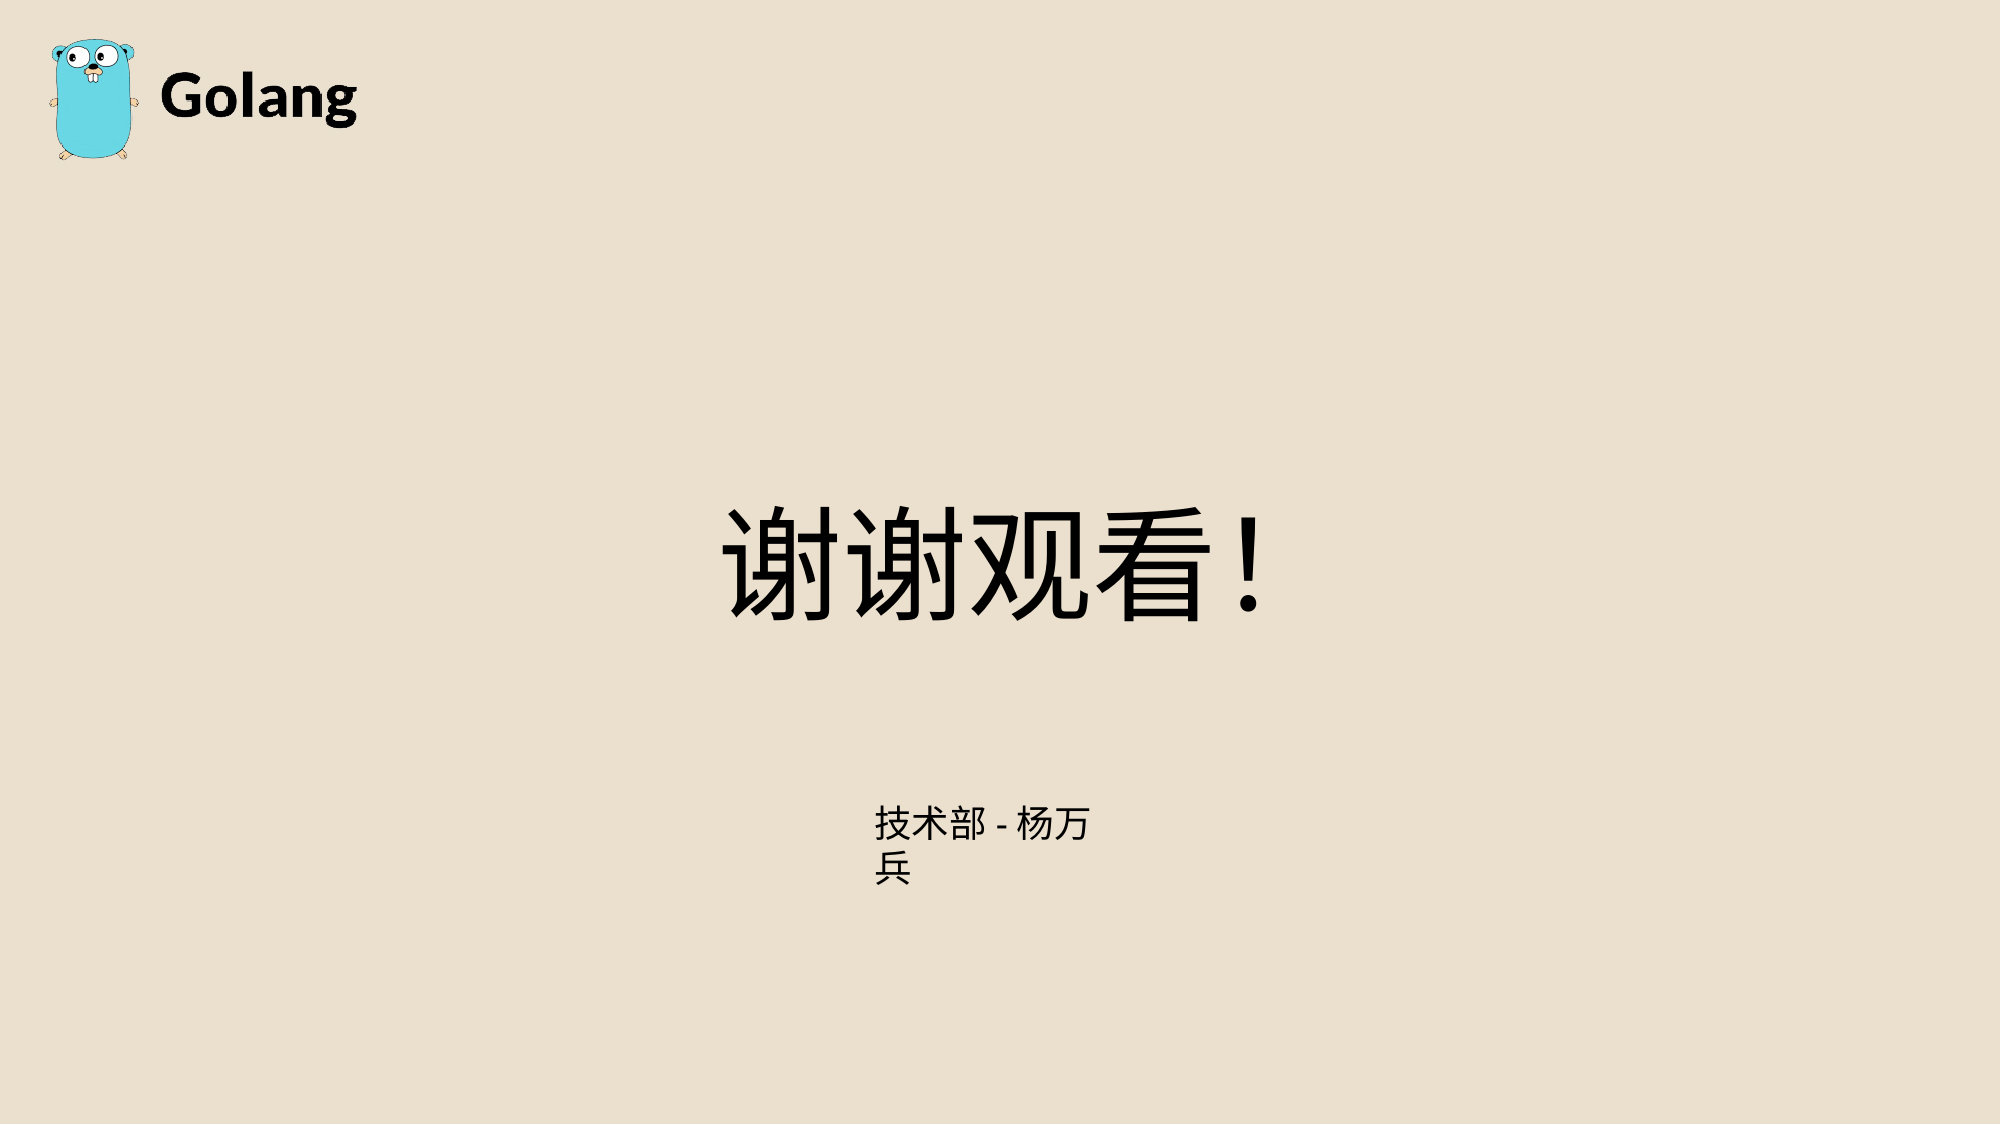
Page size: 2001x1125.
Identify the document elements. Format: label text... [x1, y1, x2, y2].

text_box 技术部-杨万兵 [859, 792, 1141, 898]
picture [0, 0, 2001, 1125]
text_box 谢谢观看！ [702, 479, 1297, 644]
